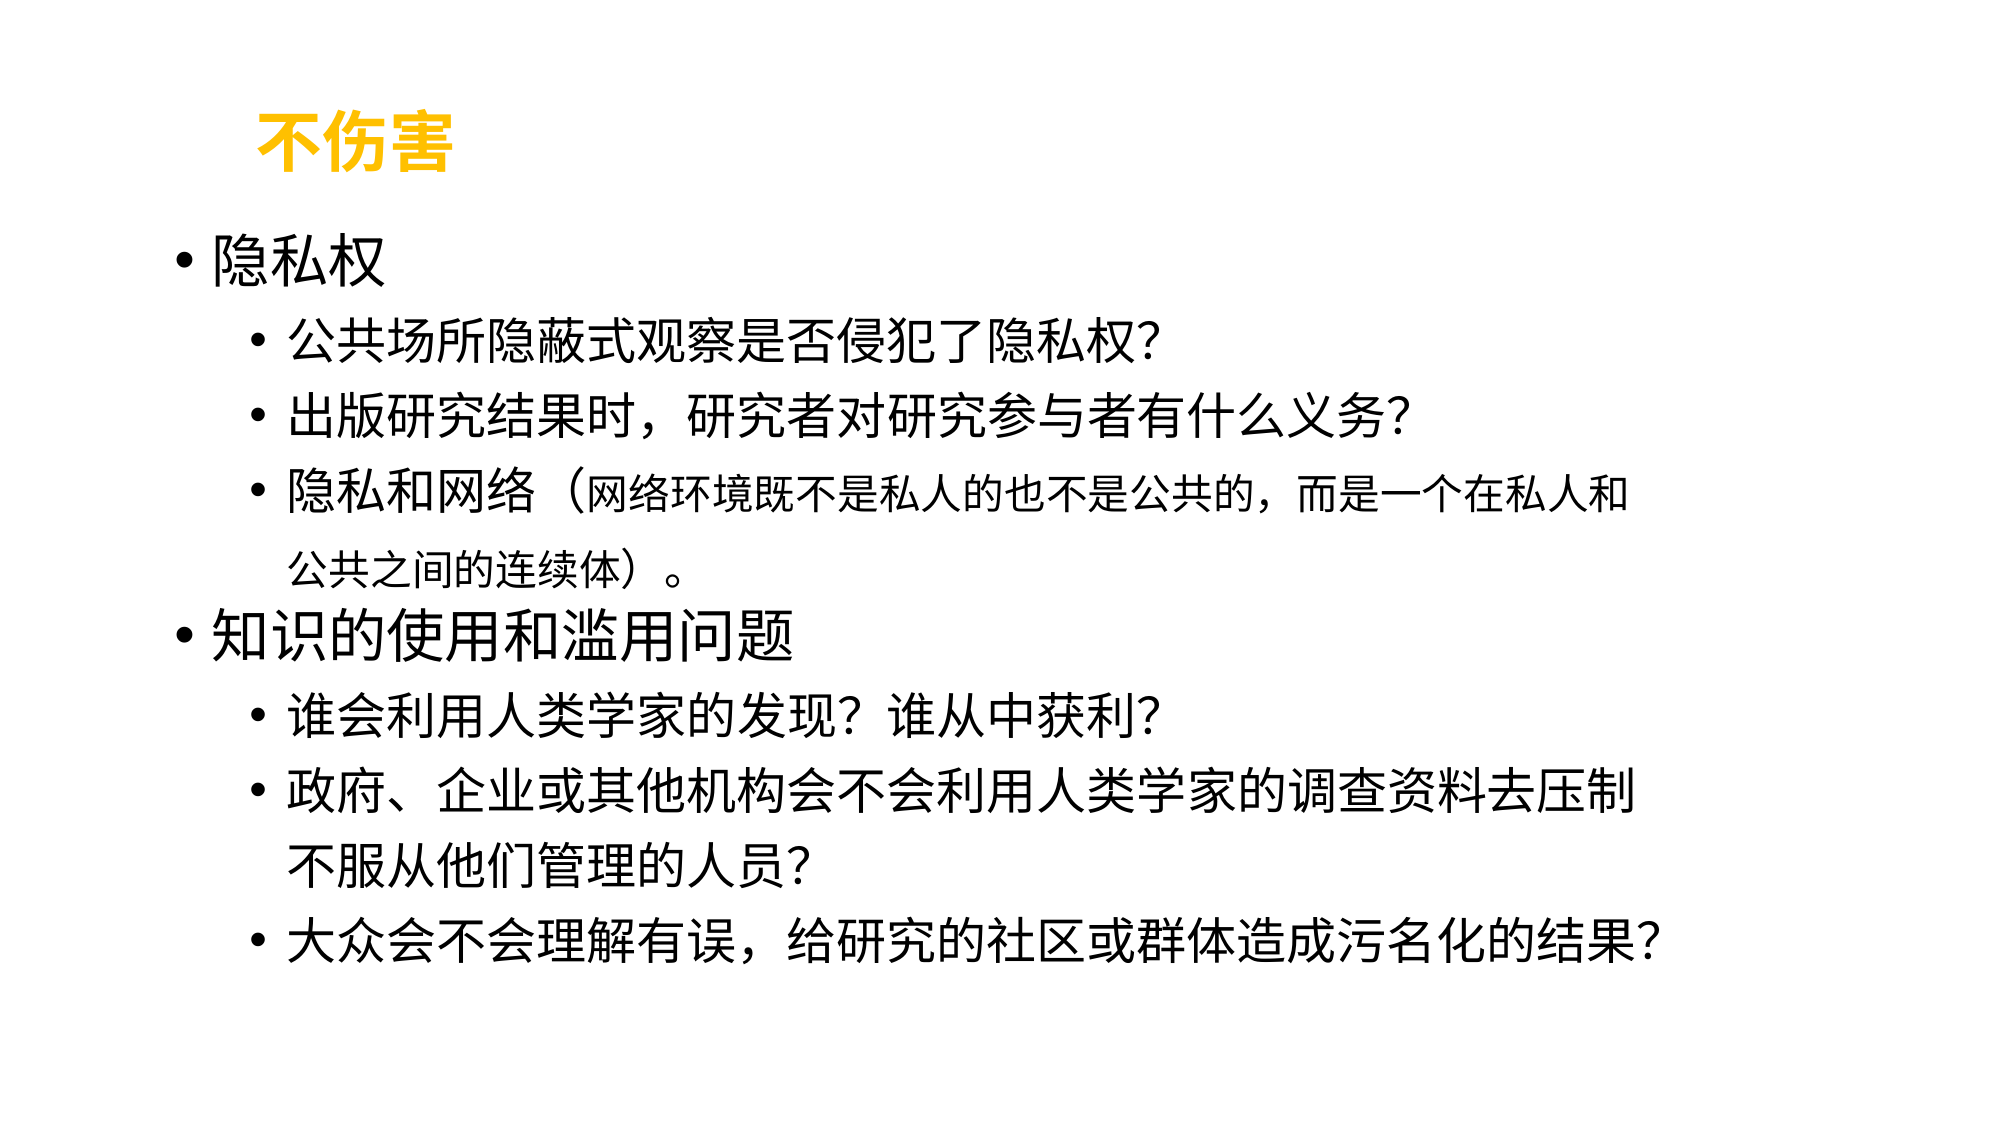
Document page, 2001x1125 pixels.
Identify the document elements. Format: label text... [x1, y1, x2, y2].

list 隐私权 公共场所隐蔽式观察是否侵犯了隐私权？ 出版研究结果时，研究者对研究参与者有什么义务？ 隐私和网络（网络环境既不是私人的也不是公共的，而是一个在私人和公共之间的连续体）。 知识的使用和滥用问题 谁会利用人类学家的发现？谁从中获利？ 政府、企业或其他机构会不会利用人类学家的调查资料去压制不服从他们管理的人员？ 大众会不会理解有误，给研究的社区或群体造成污名化的结果？ [159, 212, 1675, 1047]
title 不伤害 [240, 51, 1675, 212]
